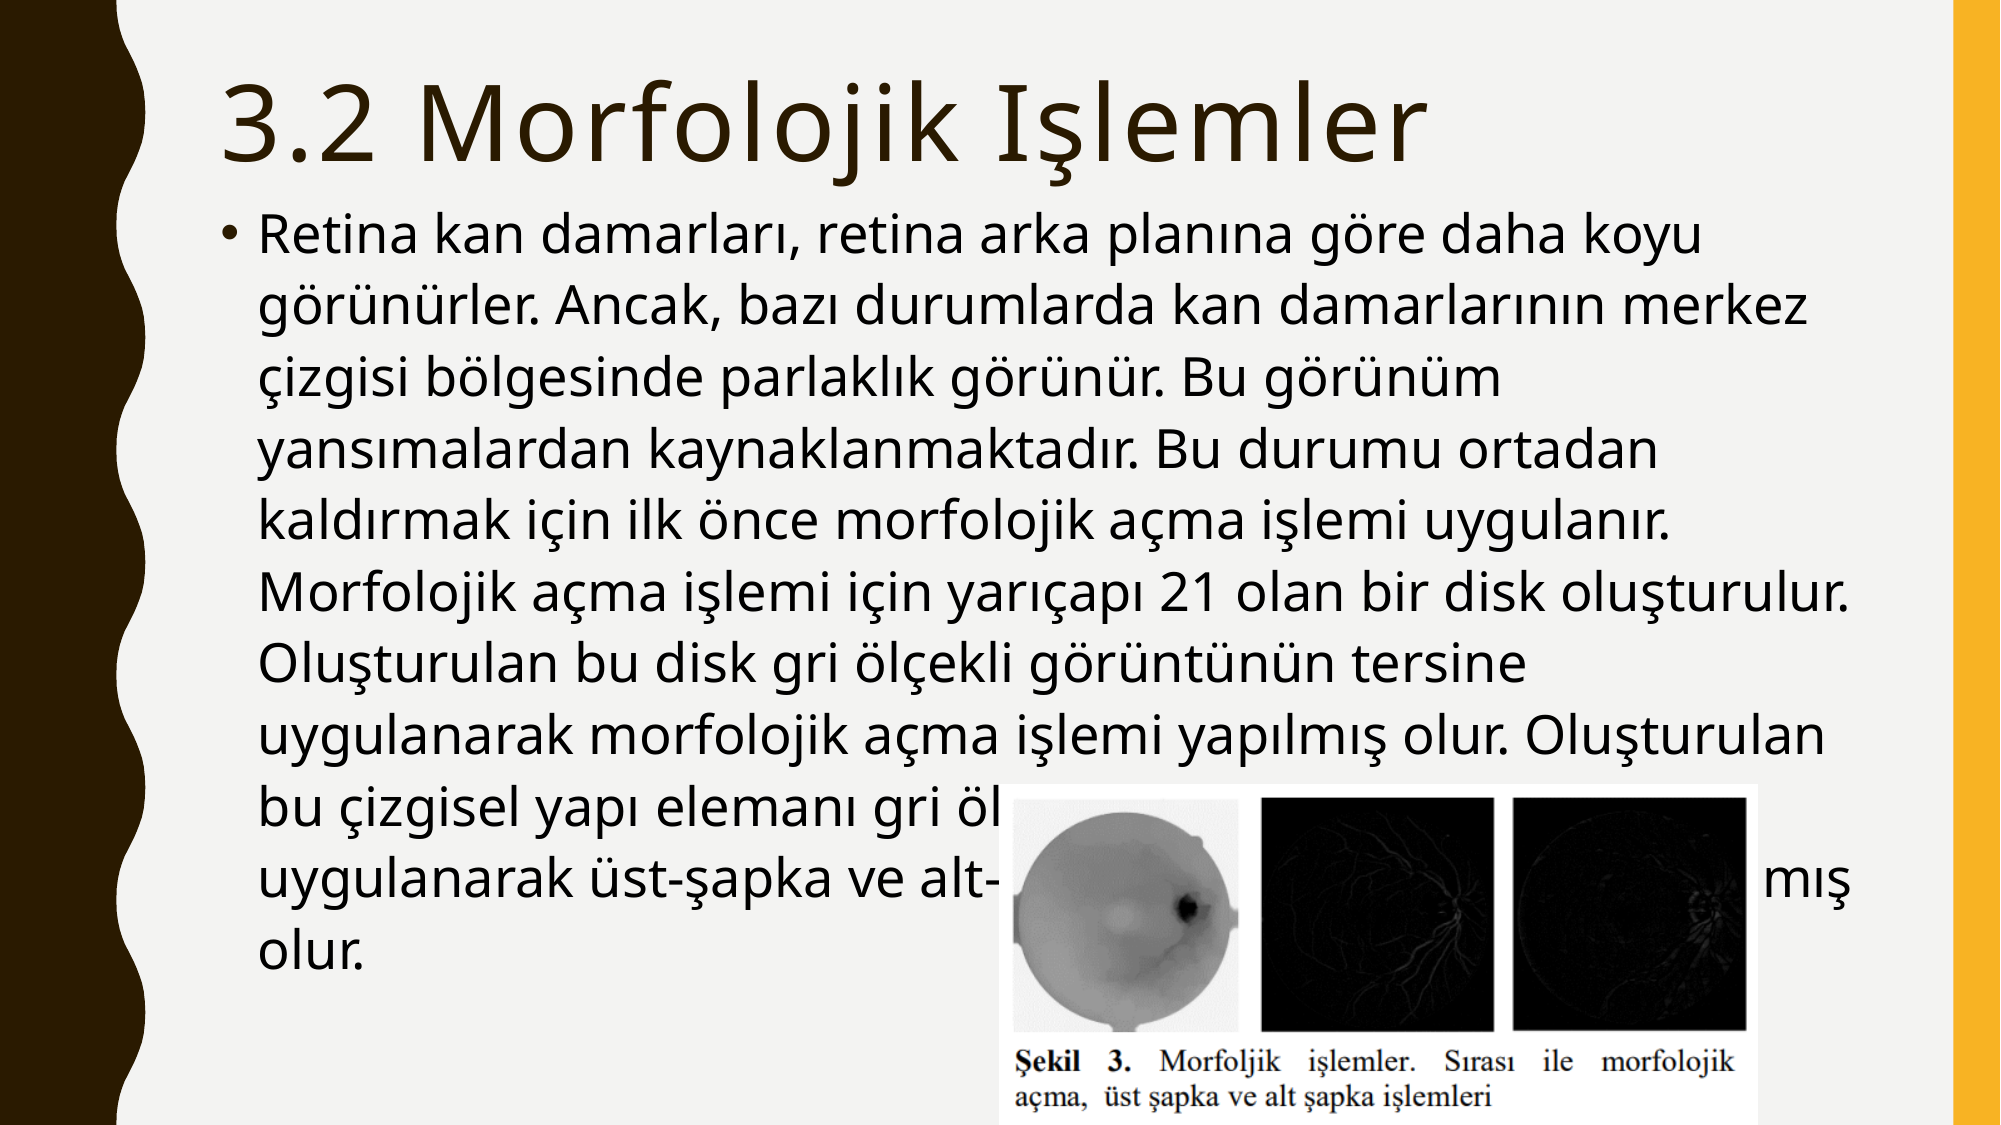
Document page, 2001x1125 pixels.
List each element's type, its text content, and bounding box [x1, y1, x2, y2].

picture [999, 784, 1758, 1125]
title 3.2 Morfolojik Işlemler [205, 62, 1875, 185]
list Retina kan damarları, retina arka planına göre daha koyu görünürler. Ancak, bazı durumlarda kan damarlarının merkez çizgisi bölgesinde parlaklık görünür. Bu görünüm yansımalardan kaynaklanmaktadır. Bu durumu ortadan kaldırmak için ilk önce morfolojik açma işlemi uygulanır. Morfolojik açma işlemi için yarıçapı 21 olan bir disk oluşturulur. Oluşturulan bu disk gri ölçekli görüntünün tersine uygulanarak morfolojik açma işlemi yapılmış olur. Oluşturulan bu çizgisel yapı elemanı gri ölçekli görüntünün tersine uygulanarak üst-şapka ve alt-şapka dönüşümleri tamamlanmış olur. [205, 185, 1875, 995]
